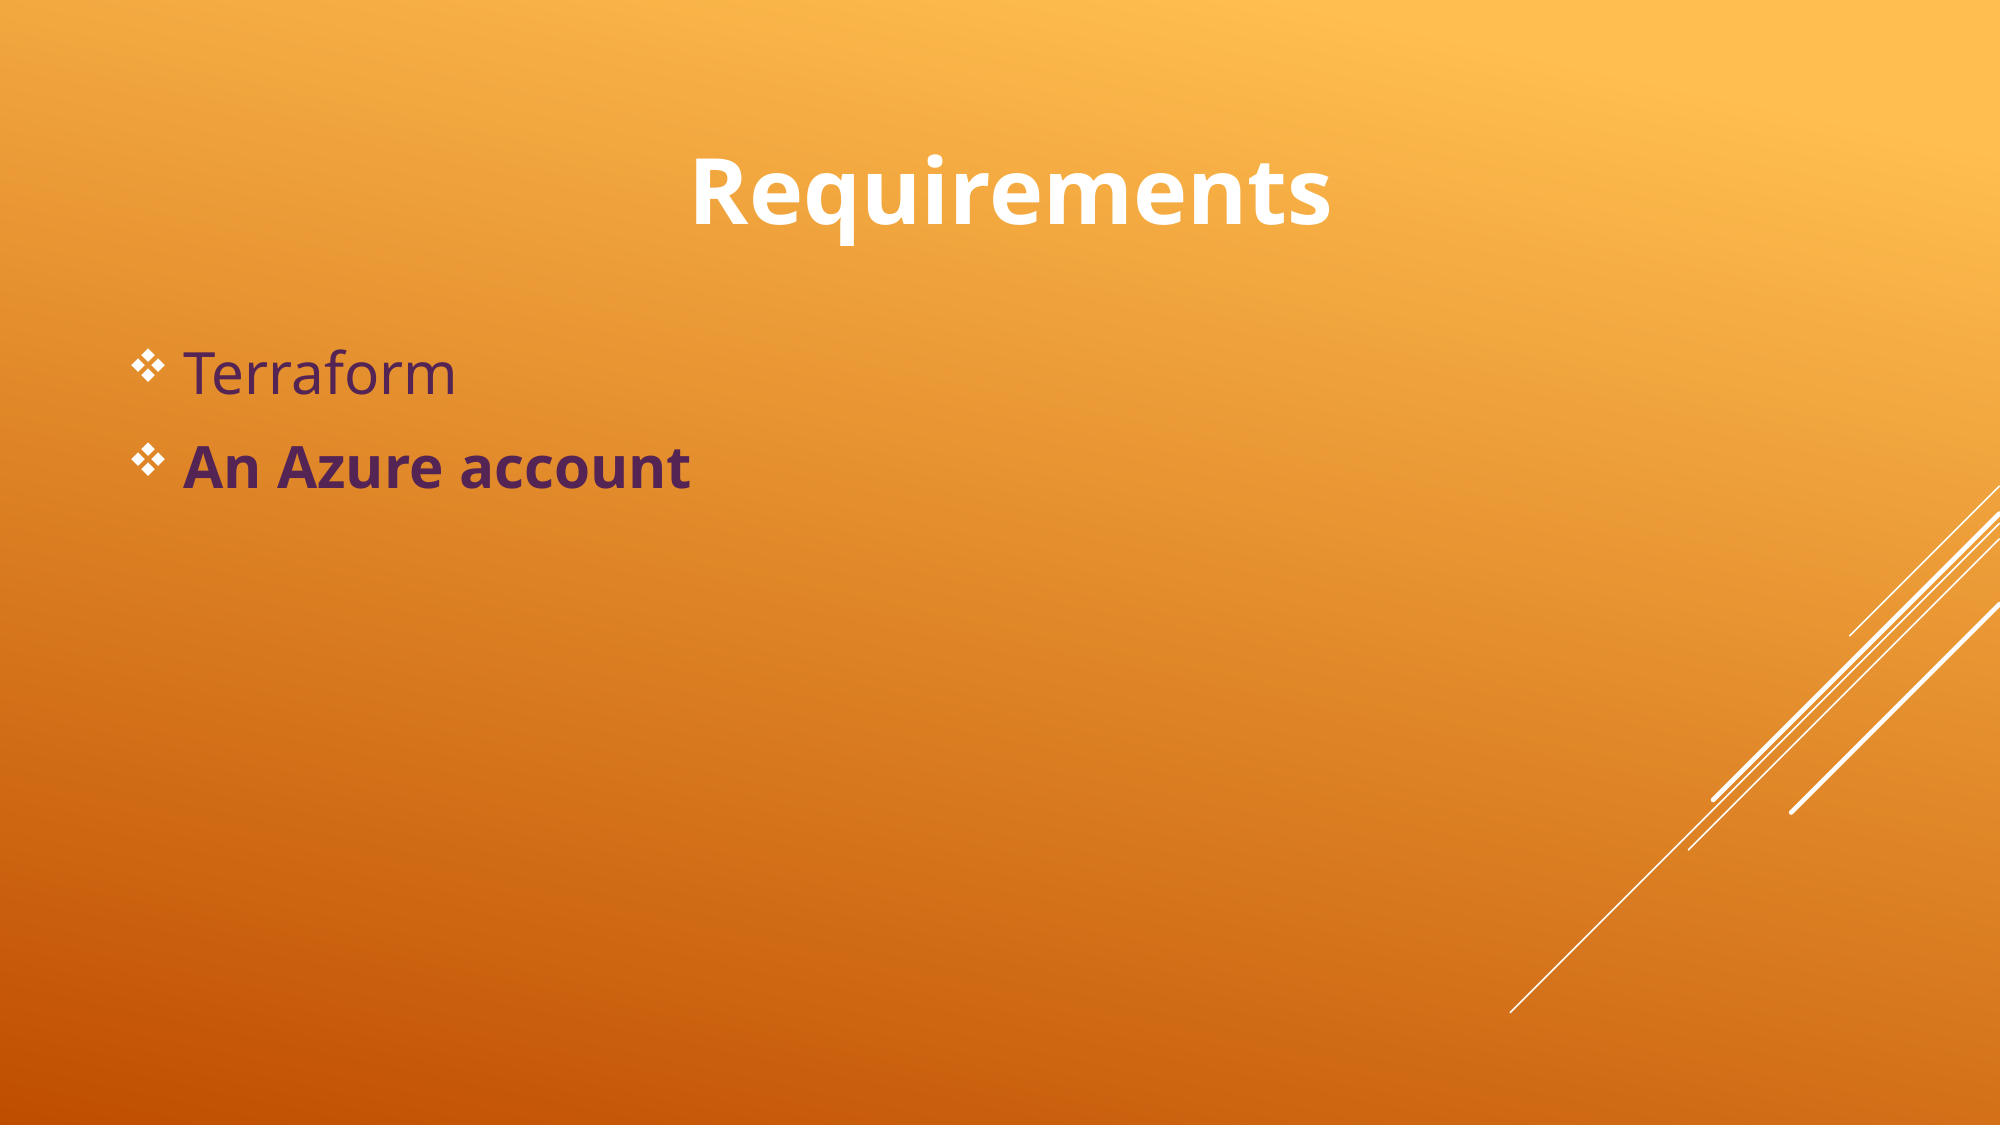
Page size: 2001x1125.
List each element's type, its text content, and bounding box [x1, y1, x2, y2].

title Requirements [112, 95, 1910, 250]
list Terraform An Azure account [112, 328, 1910, 984]
